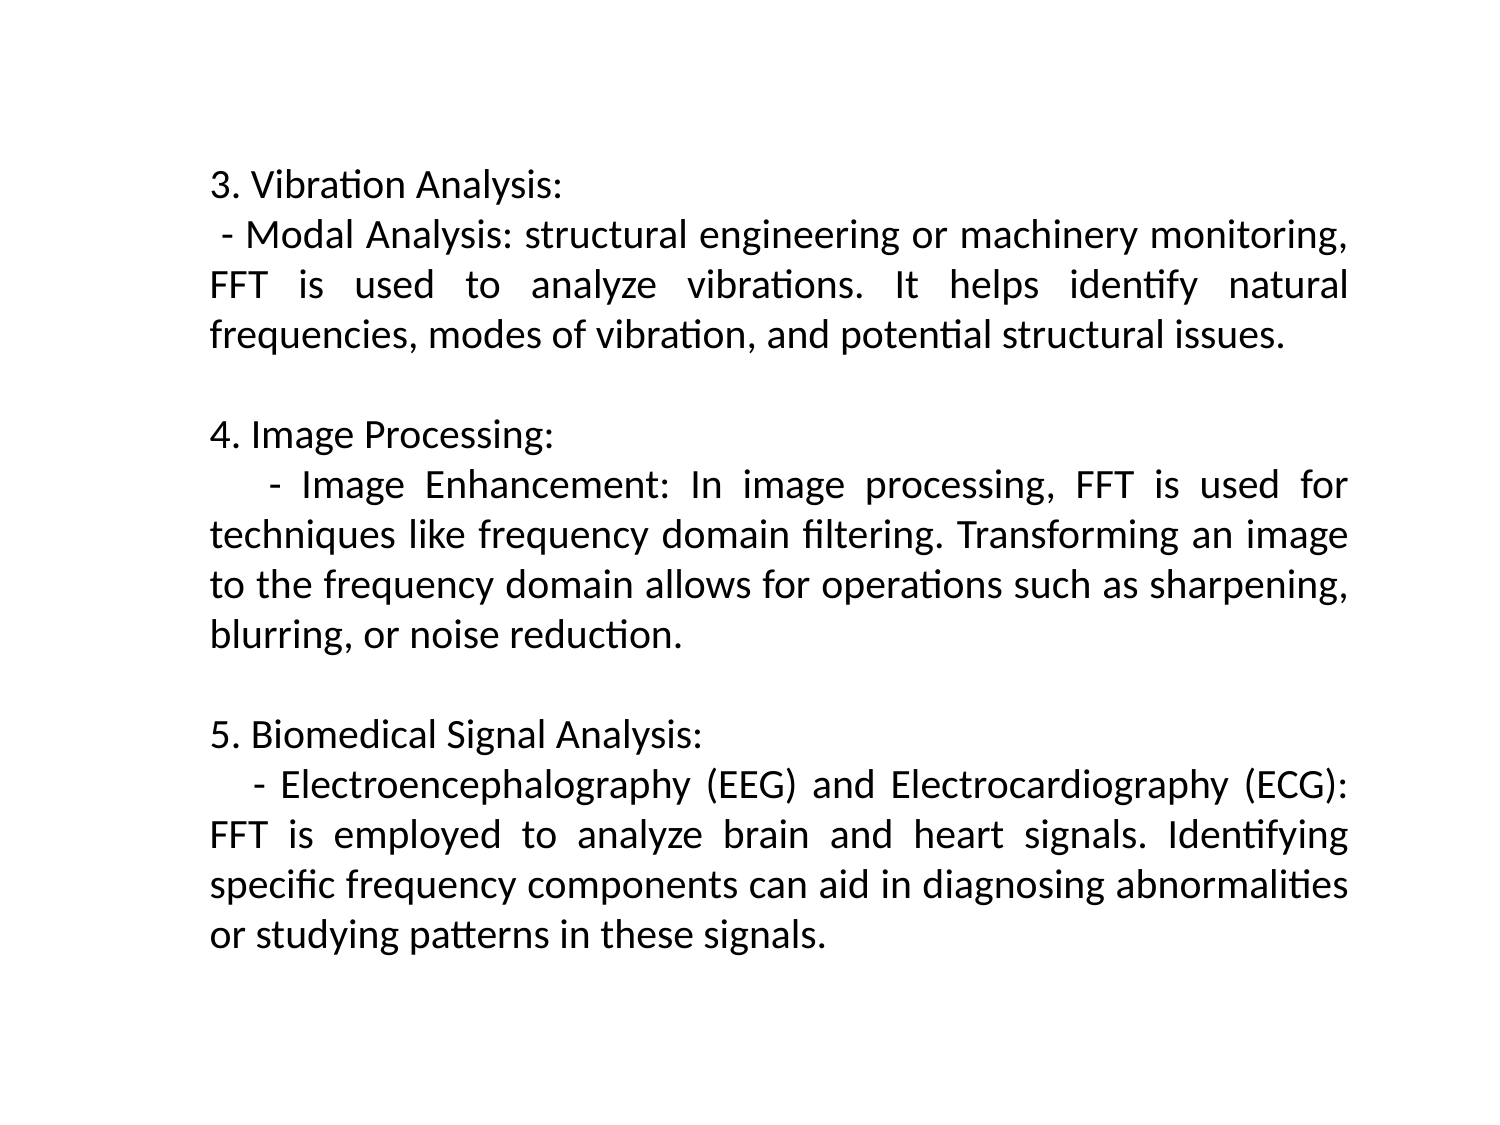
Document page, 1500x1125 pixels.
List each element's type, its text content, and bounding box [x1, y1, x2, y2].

text_box 3. Vibration Analysis: - Modal Analysis: structural engineering or machinery monitoring, FFT is used to analyze vibrations. It helps identify natural frequencies, modes of vibration, and potential structural issues. 4. Image Processing: - Image Enhancement: In image processing, FFT is used for techniques like frequency domain filtering. Transforming an image to the frequency domain allows for operations such as sharpening, blurring, or noise reduction. 5. Biomedical Signal Analysis: - Electroencephalography (EEG) and Electrocardiography (ECG): FFT is employed to analyze brain and heart signals. Identifying specific frequency components can aid in diagnosing abnormalities or studying patterns in these signals. [194, 148, 1365, 965]
